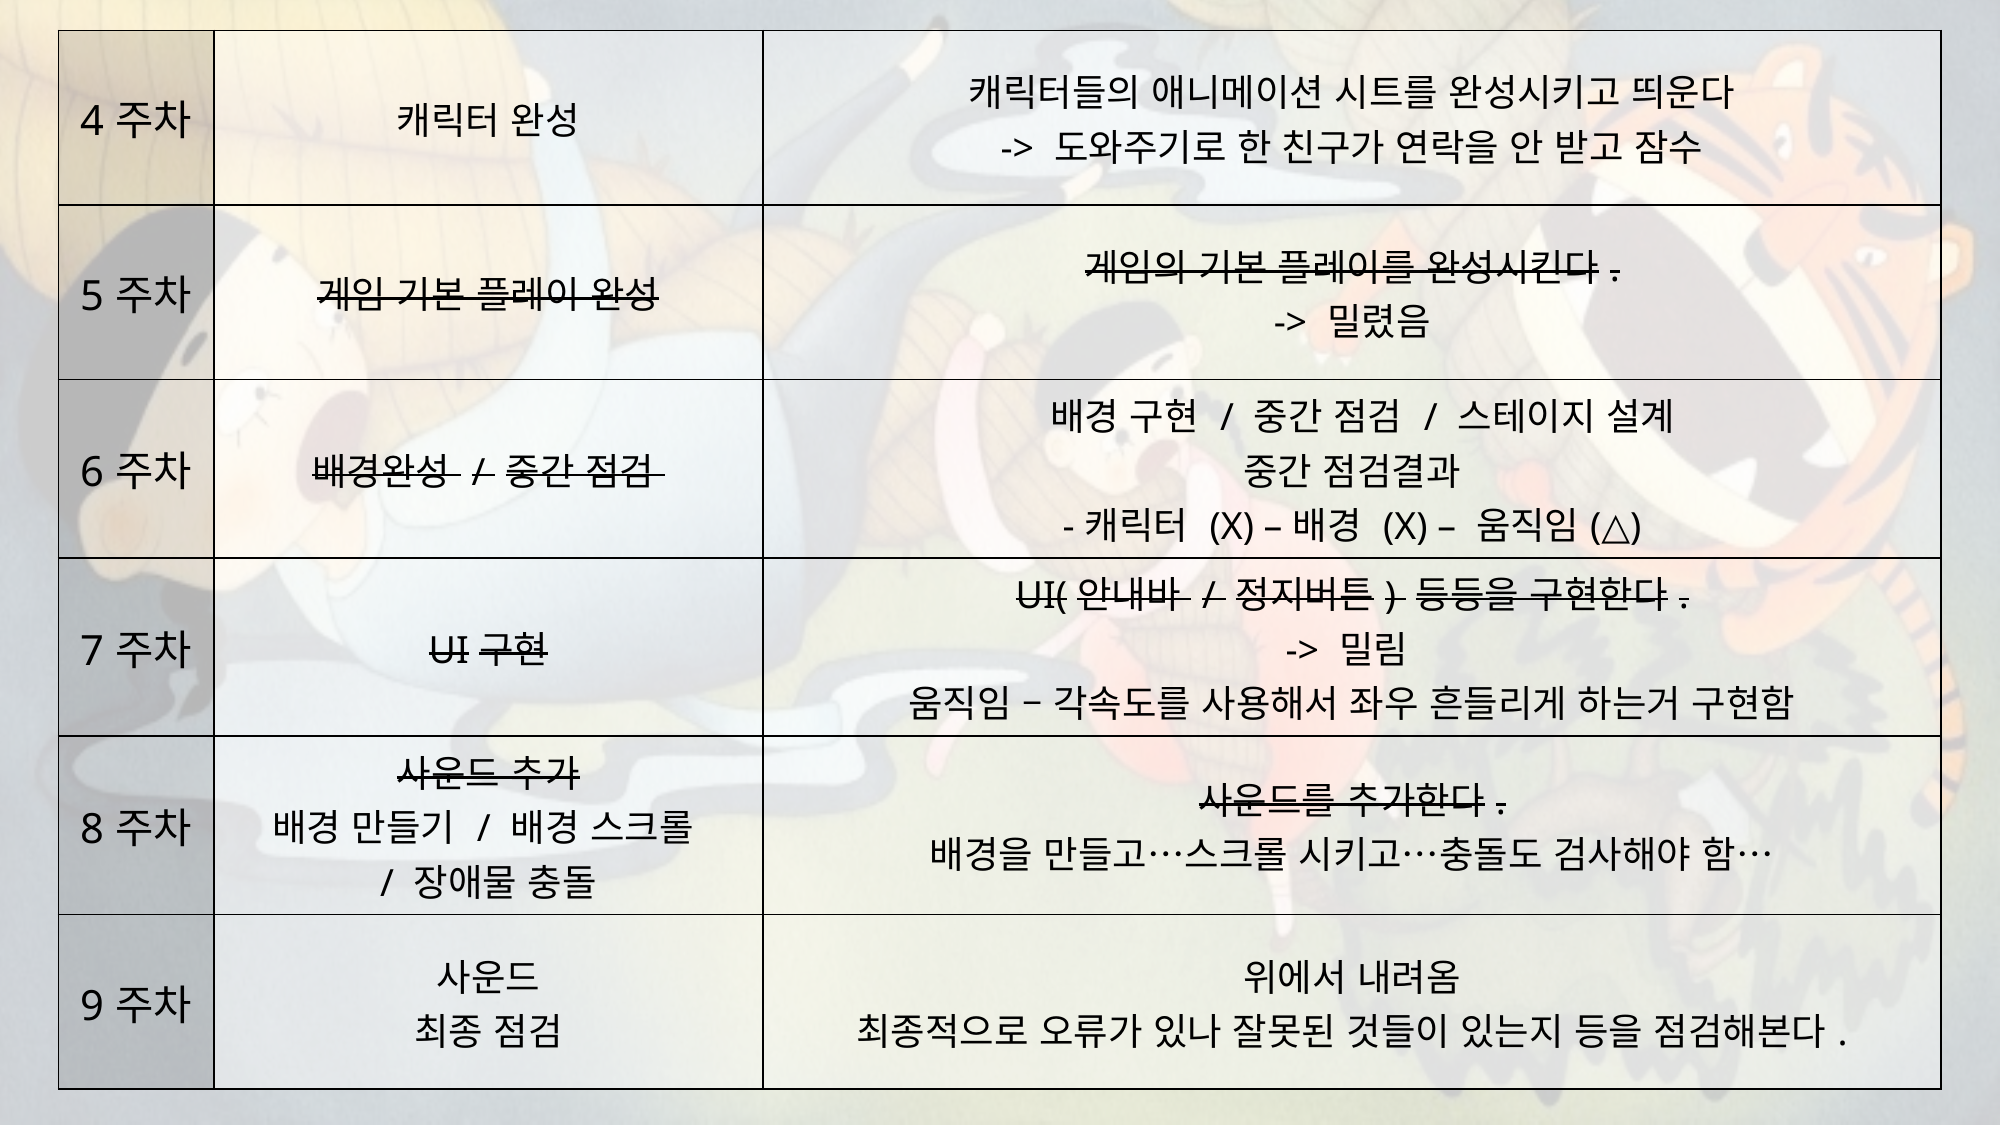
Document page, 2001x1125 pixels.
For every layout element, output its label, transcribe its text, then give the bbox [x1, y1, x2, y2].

table_cell 7주차 [59, 559, 213, 735]
table_cell 게임 기본 플레이 완성 [215, 206, 762, 379]
table_cell 배경완성 / 중간 점검 [215, 380, 762, 557]
table_cell 사운드 추가 배경 만들기 / 배경 스크롤 / 장애물 충돌 [215, 737, 762, 914]
table_cell UI(안내바 / 정지버튼) 등등을 구현한다. -> 밀림 움직임 – 각속도를 사용해서 좌우 흔들리게 하는거 구현함 [764, 559, 1940, 735]
table_header 캐릭터 완성 [215, 31, 762, 204]
table_cell 9주차 [59, 915, 213, 1088]
table_cell 위에서 내려옴 최종적으로 오류가 있나 잘못된 것들이 있는지 등을 점검해본다. [764, 915, 1940, 1088]
table_cell 8주차 [59, 737, 213, 914]
table_cell UI구현 [215, 559, 762, 735]
table_header 4주차 [59, 31, 213, 204]
table_cell 배경 구현 / 중간 점검 / 스테이지 설계 중간 점검결과 -캐릭터 (X) –배경 (X) – 움직임(△) [764, 380, 1940, 557]
table_cell 사운드 최종 점검 [215, 915, 762, 1088]
table_cell 게임의 기본 플레이를 완성시킨다. -> 밀렸음 [764, 206, 1940, 379]
table_cell 6주차 [59, 380, 213, 557]
table_cell 사운드를 추가한다. 배경을 만들고…스크롤 시키고…충돌도 검사해야 함… [764, 737, 1940, 914]
table_cell 5주차 [59, 206, 213, 379]
table_header 캐릭터들의 애니메이션 시트를 완성시키고 띄운다 -> 도와주기로 한 친구가 연락을 안 받고 잠수 [764, 31, 1940, 204]
